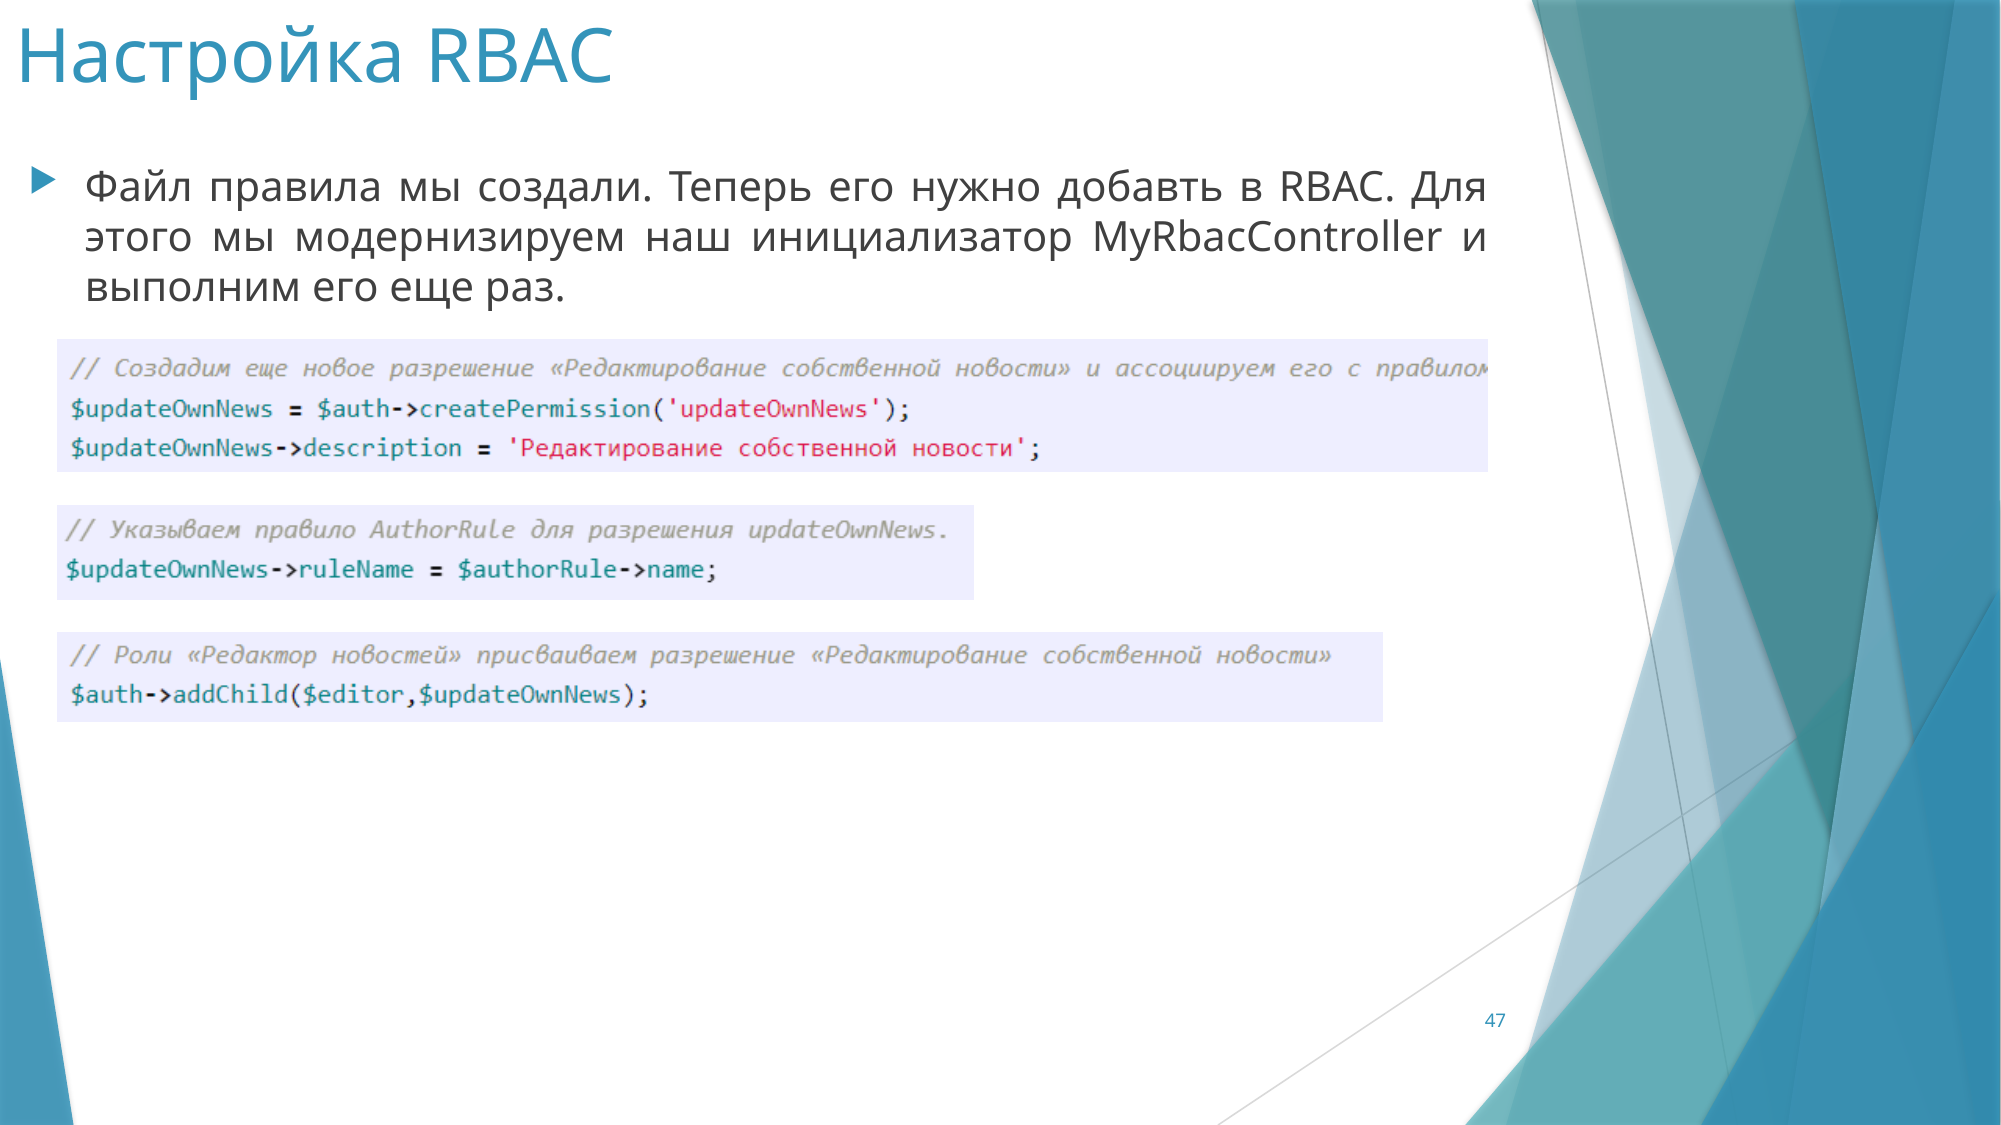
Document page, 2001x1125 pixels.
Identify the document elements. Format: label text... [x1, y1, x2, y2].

text_box Файл правила мы создали. Теперь его нужно добавть в RBAC. Для этого мы модернизируем наш инициализатор MyRbacController и выполним его еще раз. [13, 151, 1503, 317]
picture [57, 338, 1488, 473]
title Настройка RBAC [0, 0, 1517, 217]
slide_number 47 [1409, 991, 1522, 1051]
picture [57, 632, 1384, 723]
picture [57, 505, 974, 600]
